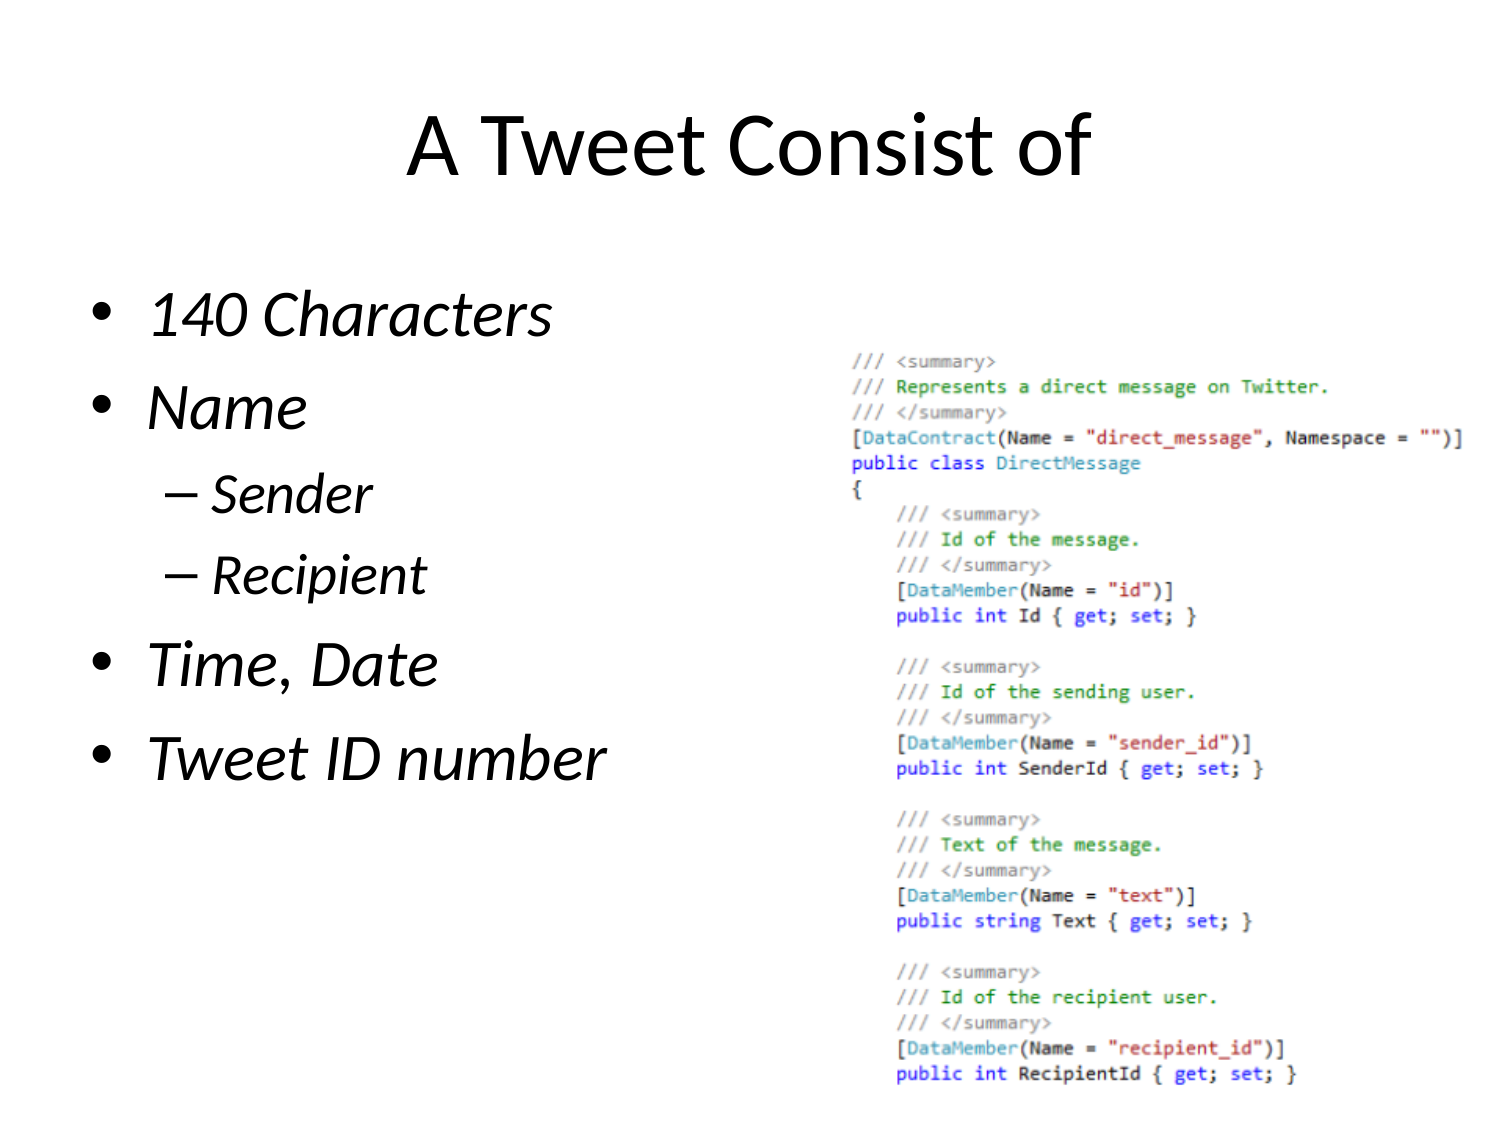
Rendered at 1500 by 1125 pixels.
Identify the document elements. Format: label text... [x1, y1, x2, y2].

picture [832, 349, 1471, 1096]
title A Tweet Consist of [75, 45, 1425, 233]
list 140 Characters Name Sender Recipient Time, Date Tweet ID number [75, 262, 1425, 1005]
